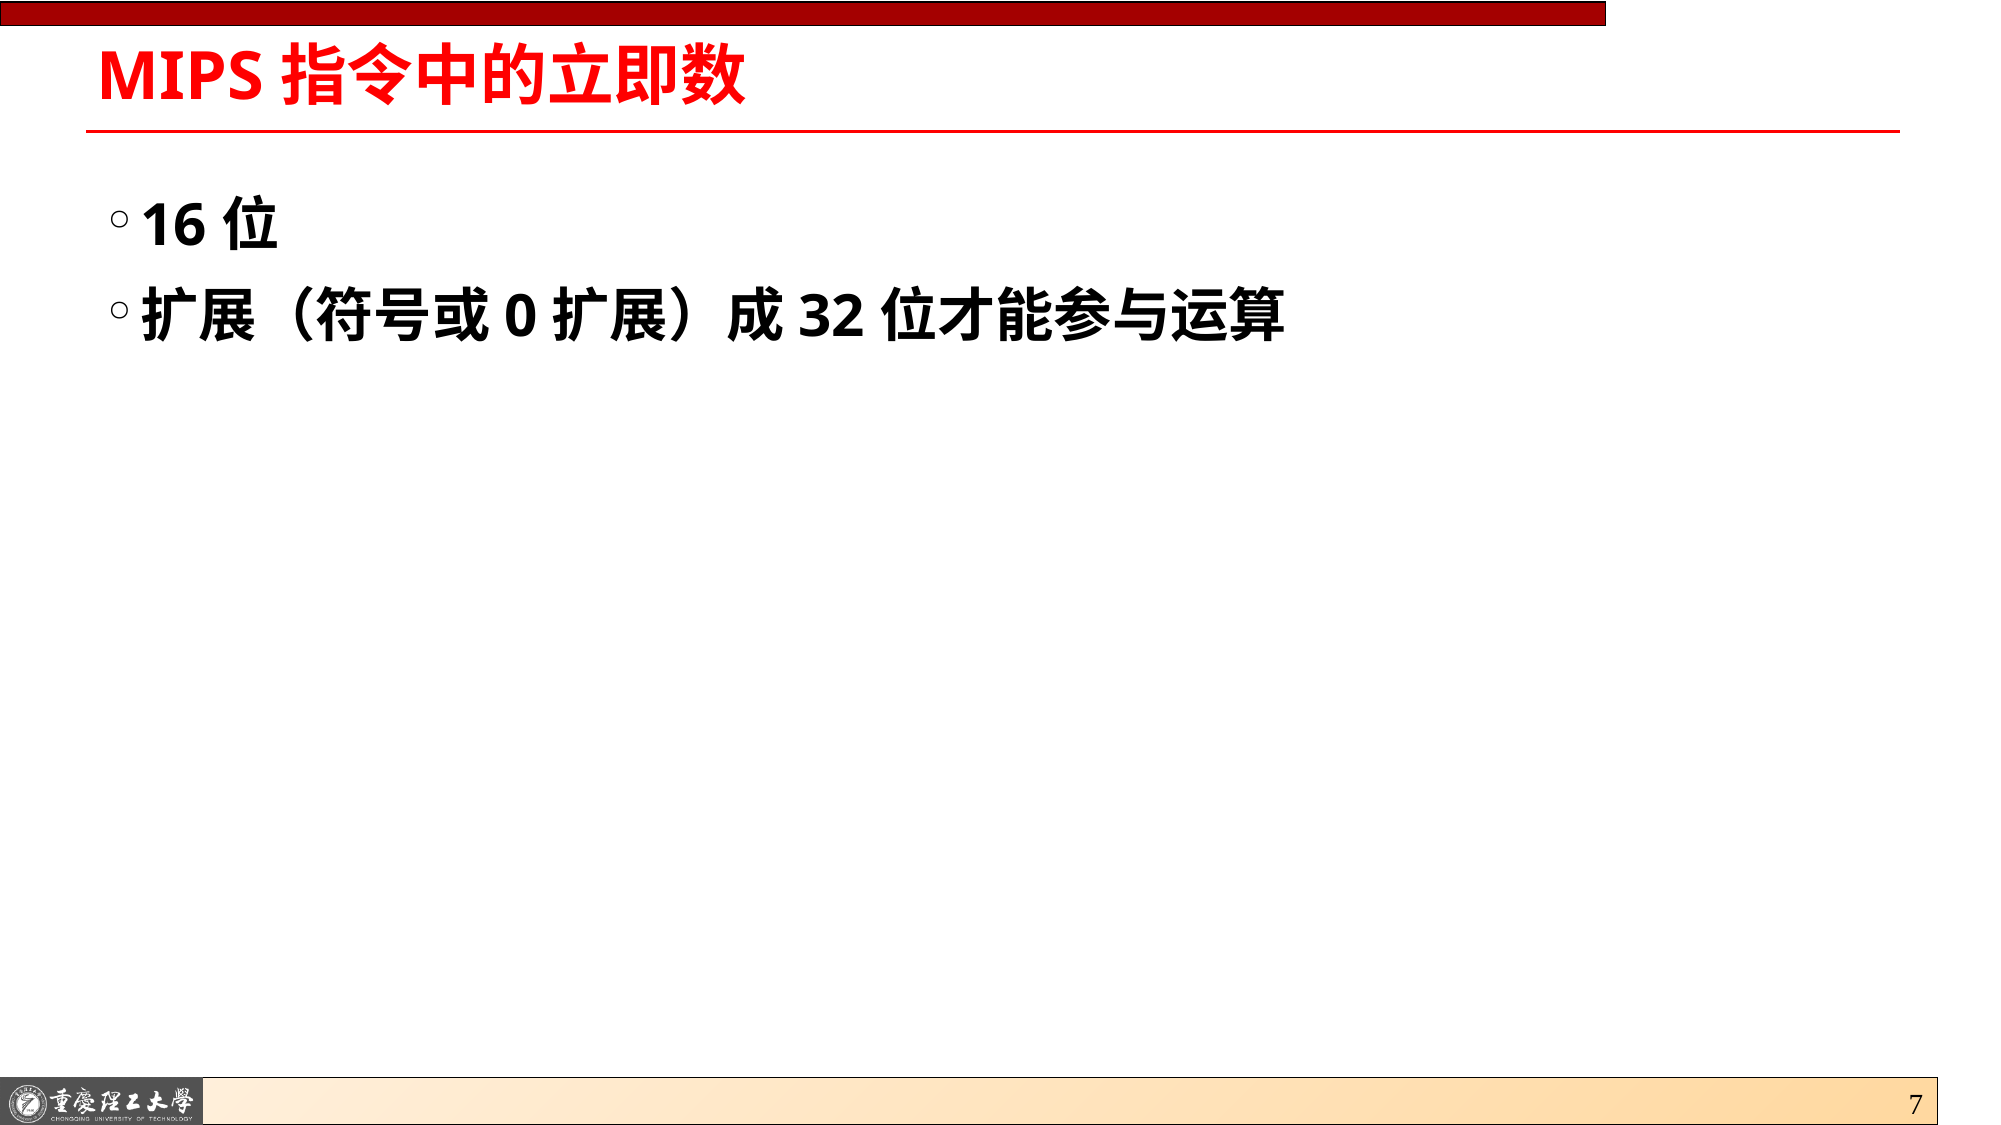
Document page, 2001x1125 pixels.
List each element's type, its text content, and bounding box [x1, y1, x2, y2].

picture [0, 1077, 203, 1125]
list 16位 扩展（符号或0扩展）成32位才能参与运算 [97, 162, 1889, 447]
title MIPS指令中的立即数 [86, 39, 1889, 119]
